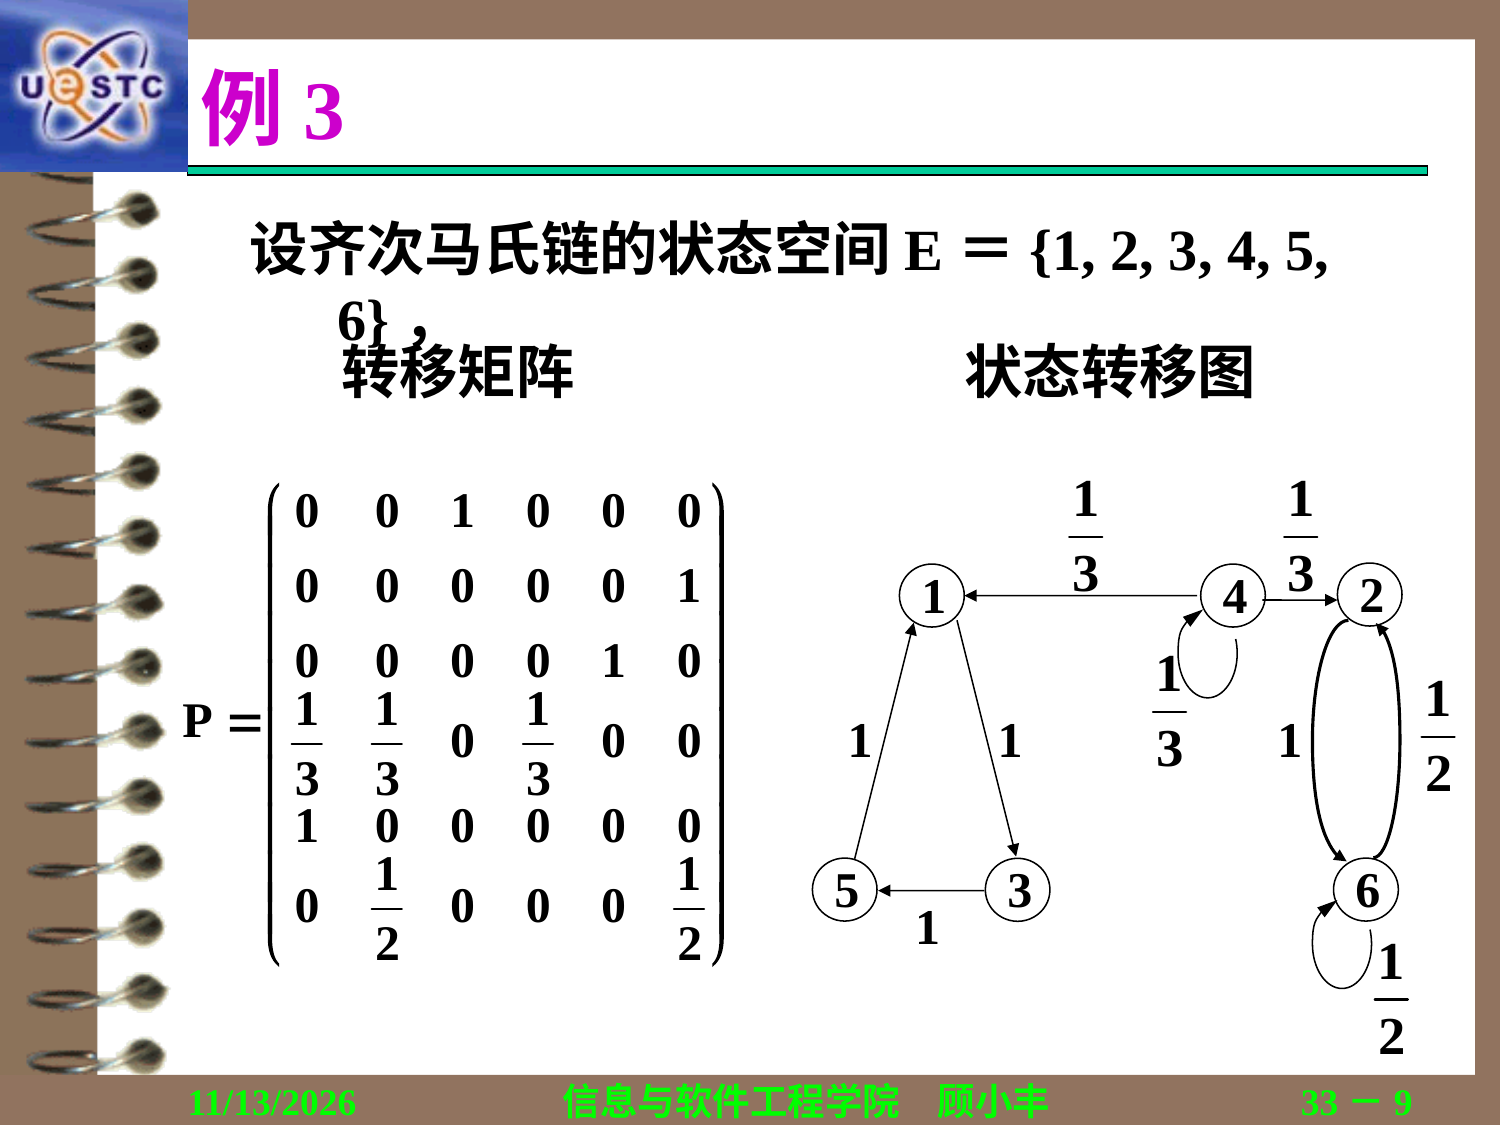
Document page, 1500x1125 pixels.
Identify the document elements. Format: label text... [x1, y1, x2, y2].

title 例3 [200, 56, 1425, 157]
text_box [1373, 622, 1468, 858]
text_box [1312, 899, 1421, 1068]
text_box 状态转移图 [950, 327, 1317, 413]
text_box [1333, 849, 1399, 898]
picture [0, 0, 194, 1075]
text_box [812, 849, 878, 925]
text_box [1143, 609, 1238, 780]
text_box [1262, 462, 1338, 605]
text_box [985, 849, 1051, 926]
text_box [1201, 555, 1266, 631]
slide_number 33－9 [1162, 1077, 1413, 1123]
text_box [877, 887, 985, 963]
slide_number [187, 1077, 462, 1123]
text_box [963, 462, 1198, 605]
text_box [832, 622, 914, 860]
list 设齐次马氏链的状态空间E＝{1, 2, 3, 4, 5, 6}， [249, 212, 1425, 283]
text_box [956, 619, 1038, 857]
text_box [174, 475, 741, 976]
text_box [1262, 620, 1349, 862]
footer 信息与软件工程学院 顾小丰 [462, 1077, 1151, 1123]
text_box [1337, 554, 1403, 630]
text_box 转移矩阵 [326, 327, 590, 413]
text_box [899, 555, 965, 631]
